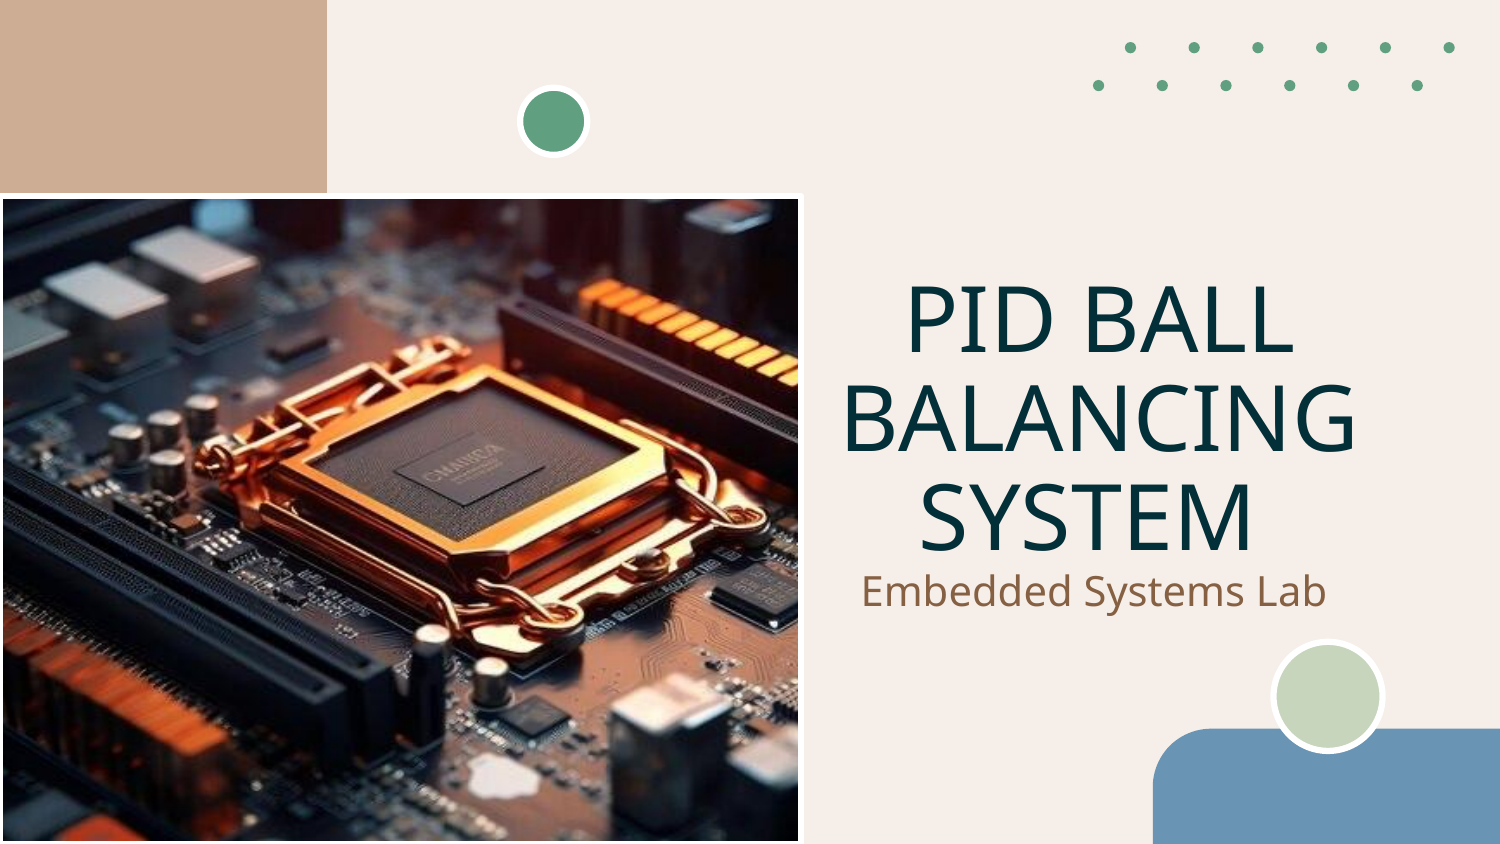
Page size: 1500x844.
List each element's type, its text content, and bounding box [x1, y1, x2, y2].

text_box [1273, 641, 1383, 751]
picture [0, 195, 802, 844]
text_box [520, 87, 588, 155]
title PID BALL BALANCING SYSTEM Embedded Systems Lab [698, 102, 1500, 631]
